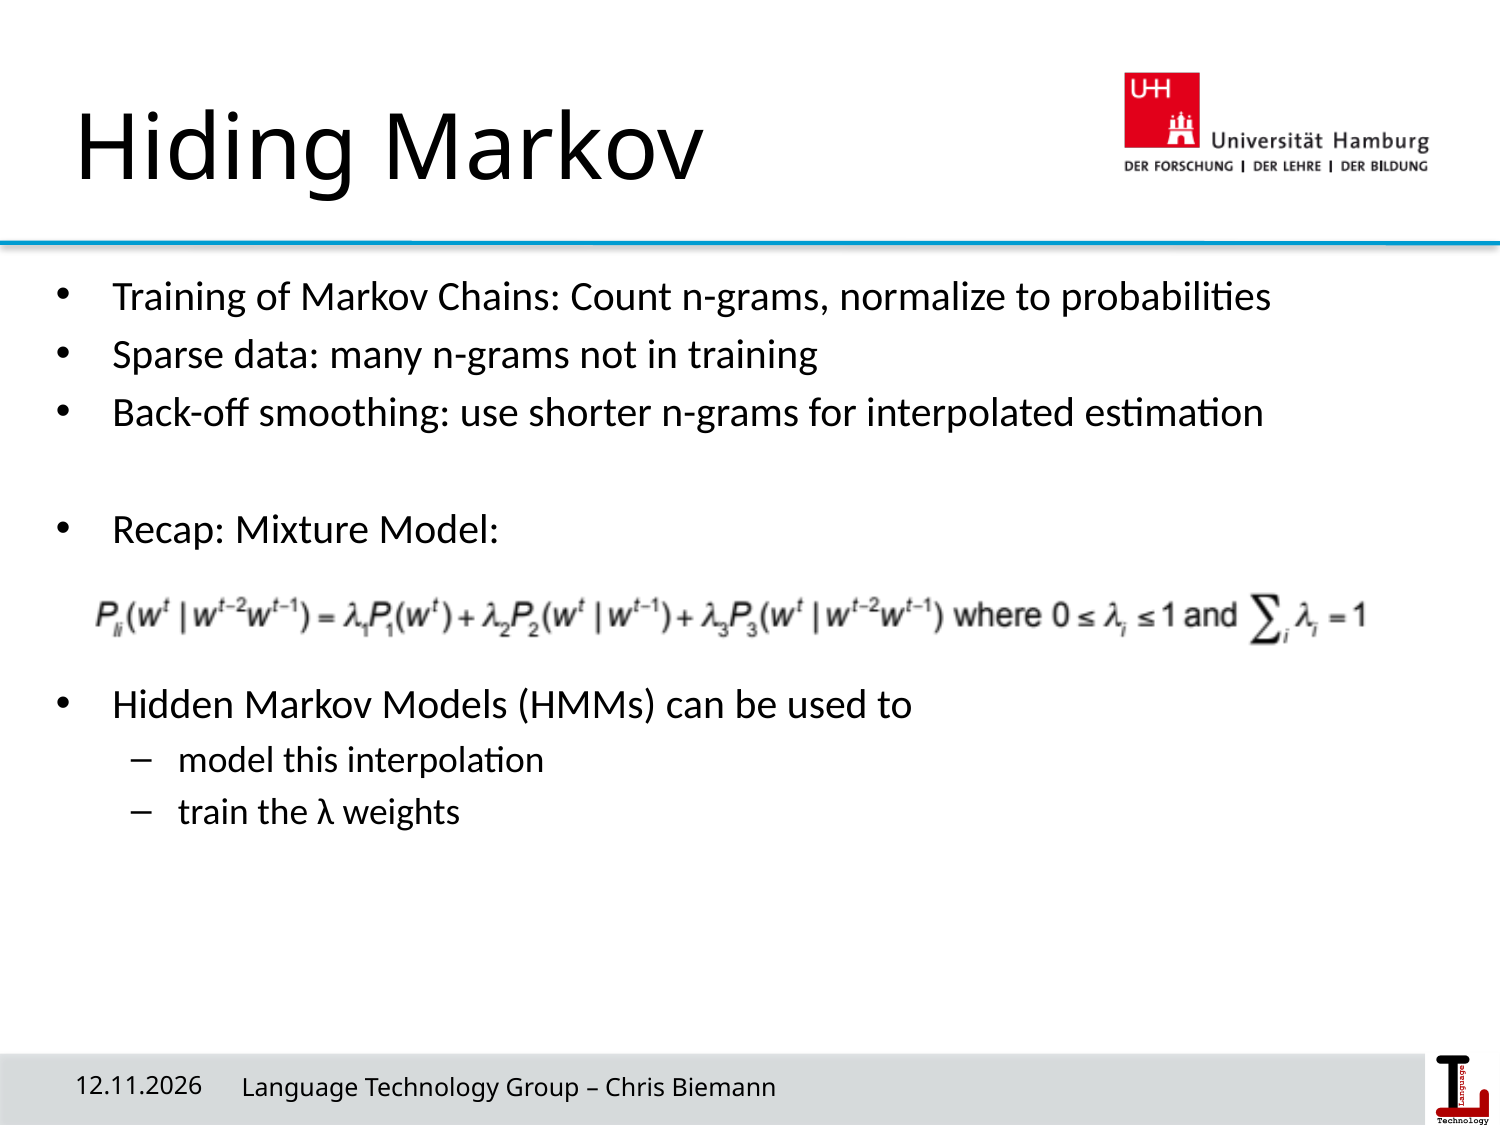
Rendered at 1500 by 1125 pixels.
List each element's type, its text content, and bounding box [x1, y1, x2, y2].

text_box 08.05.19 [74, 1056, 224, 1117]
picture [1425, 1052, 1500, 1125]
title Hiding Markov [58, 80, 1187, 218]
text_box Language Technology Group – Chris Biemann [235, 1056, 978, 1117]
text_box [92, 587, 1368, 651]
list Training of Markov Chains: Count n-grams, normalize to probabilities Sparse data: many n-grams not in training Back-off smoothing: use shorter n-grams for interpolated estimation Recap: Mixture Model: Hidden Markov Models (HMMs) can be used to model this interpolation train the λ weights [41, 261, 1459, 1047]
